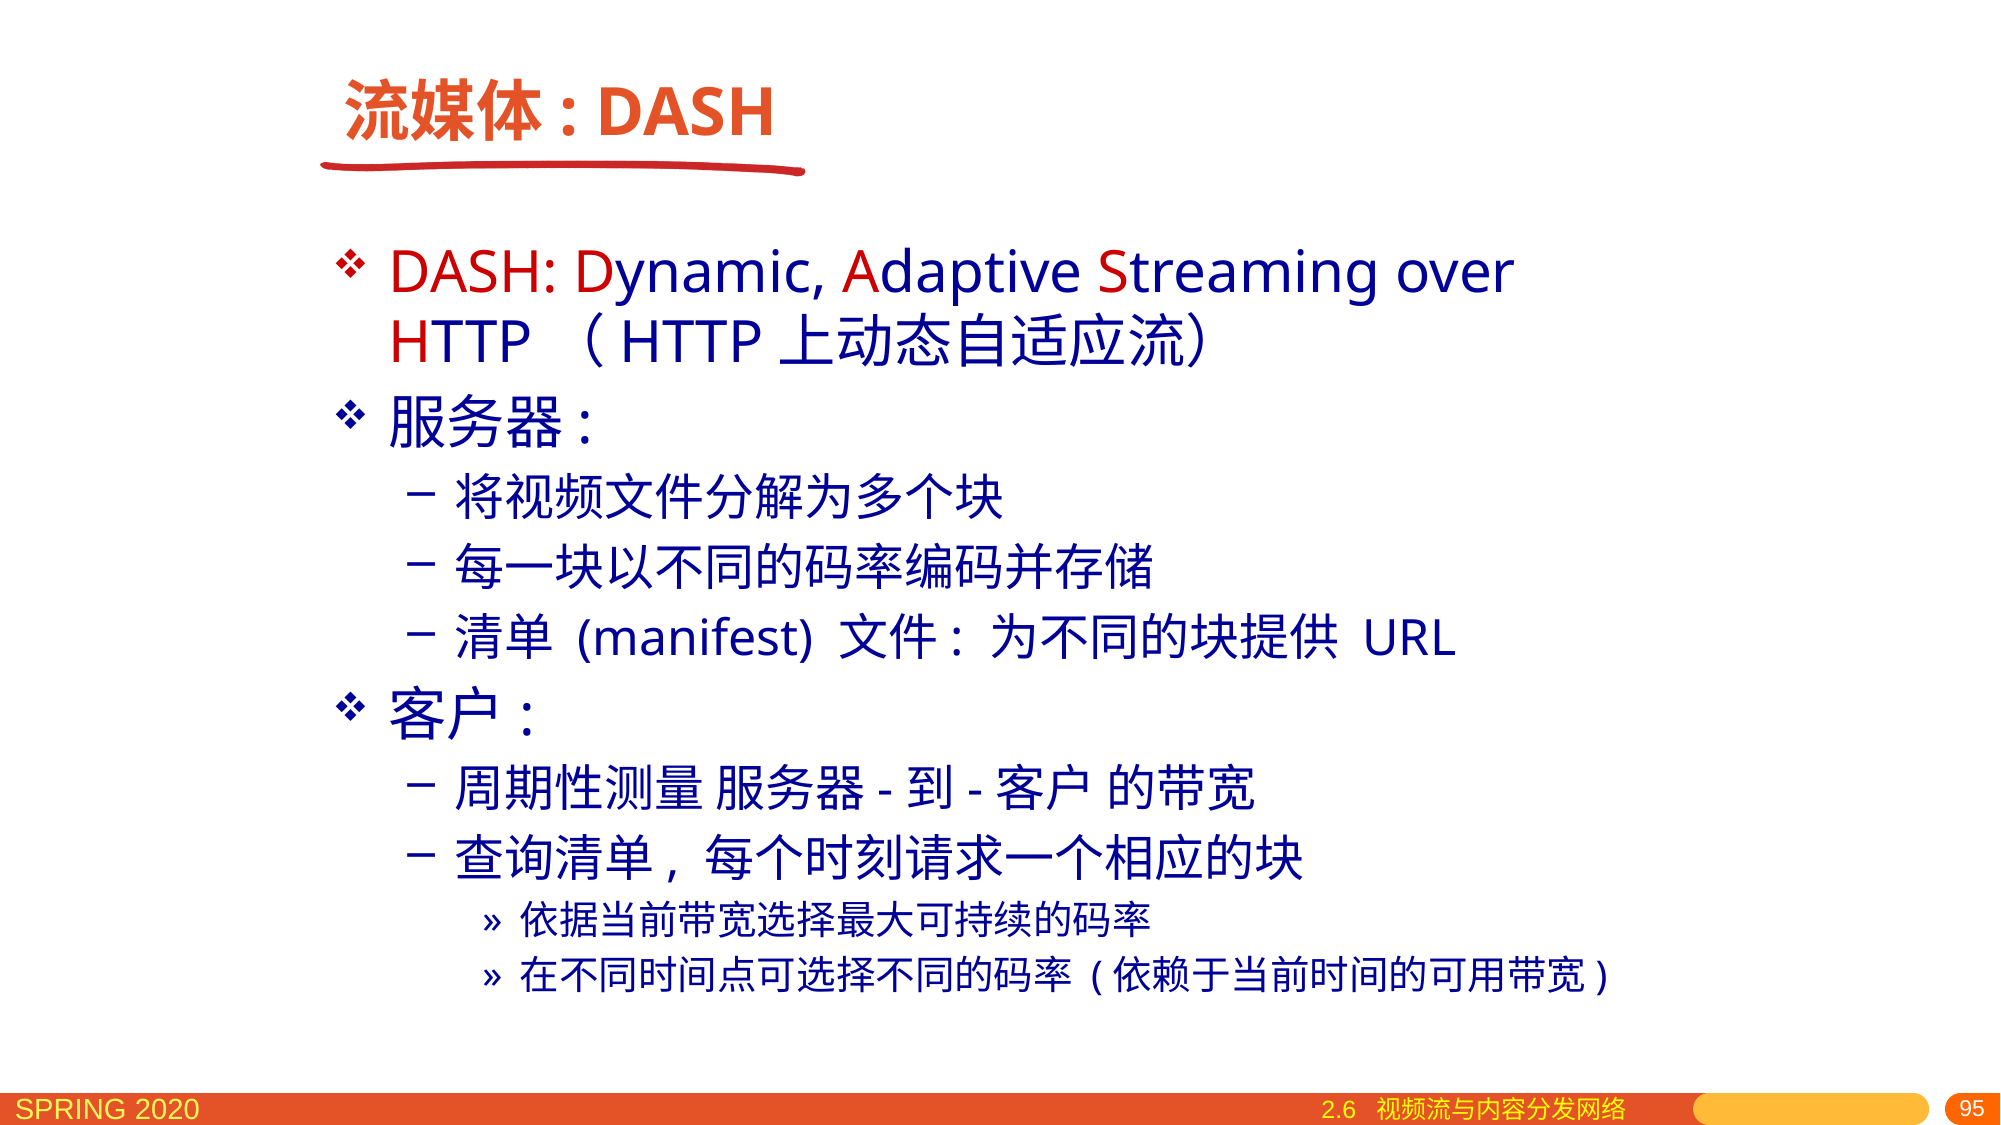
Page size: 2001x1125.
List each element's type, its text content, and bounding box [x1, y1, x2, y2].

picture [317, 156, 812, 181]
list DASH: Dynamic, Adaptive Streaming over HTTP（HTTP上动态自适应流） 服务器: 将视频文件分解为多个块 每一块以不同的码率编码并存储 清单 (manifest) 文件: 为不同的块提供 URL 客户: 周期性测量 服务器-到-客户 的带宽 查询清单, 每个时刻请求一个相应的块 依据当前带宽选择最大可持续的码率 在不同时间点可选择不同的码率 (依赖于当前时间的可用带宽) [317, 226, 1638, 1056]
text_box 2.6 视频流与内容分发网络 [1299, 1086, 1950, 1125]
title 流媒体: DASH [309, 37, 811, 181]
